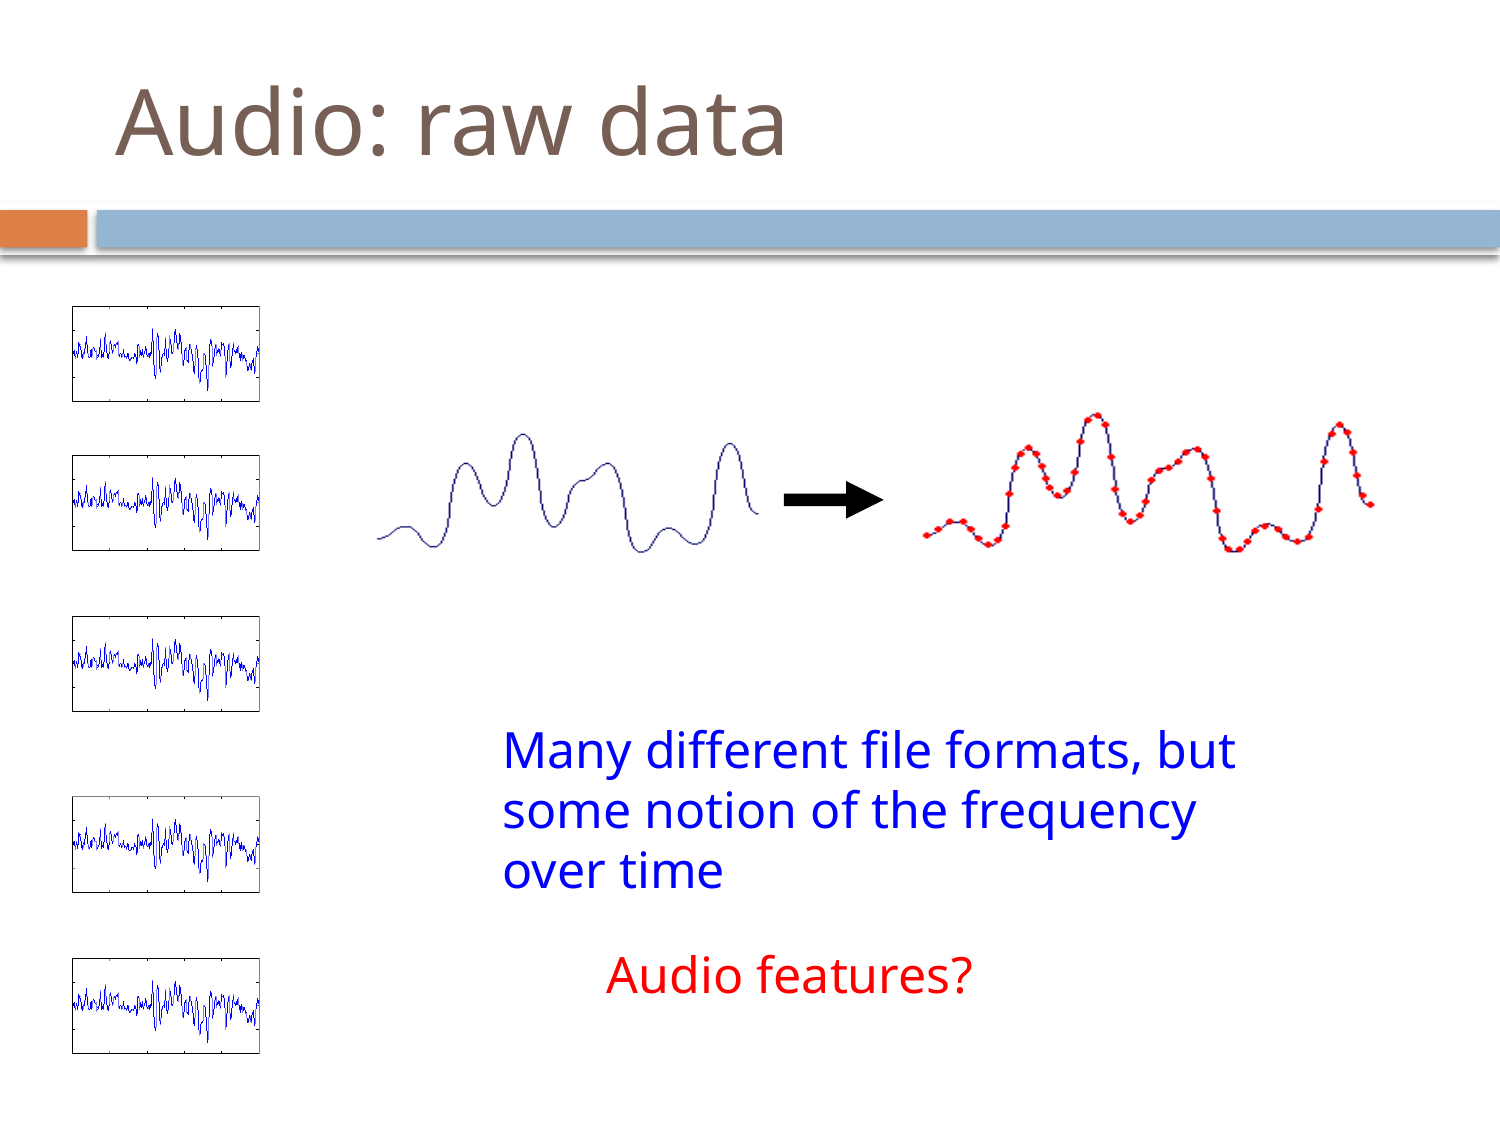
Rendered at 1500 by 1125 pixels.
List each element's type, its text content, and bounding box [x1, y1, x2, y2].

text_box Audio features? [591, 936, 988, 1012]
text_box Many different file formats, but some notion of the frequency over time [487, 711, 1280, 907]
picture [67, 607, 281, 716]
picture [67, 948, 281, 1058]
title Audio: raw data [100, 37, 1438, 200]
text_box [366, 404, 1392, 569]
picture [67, 787, 281, 897]
picture [67, 446, 281, 555]
picture [67, 296, 281, 406]
